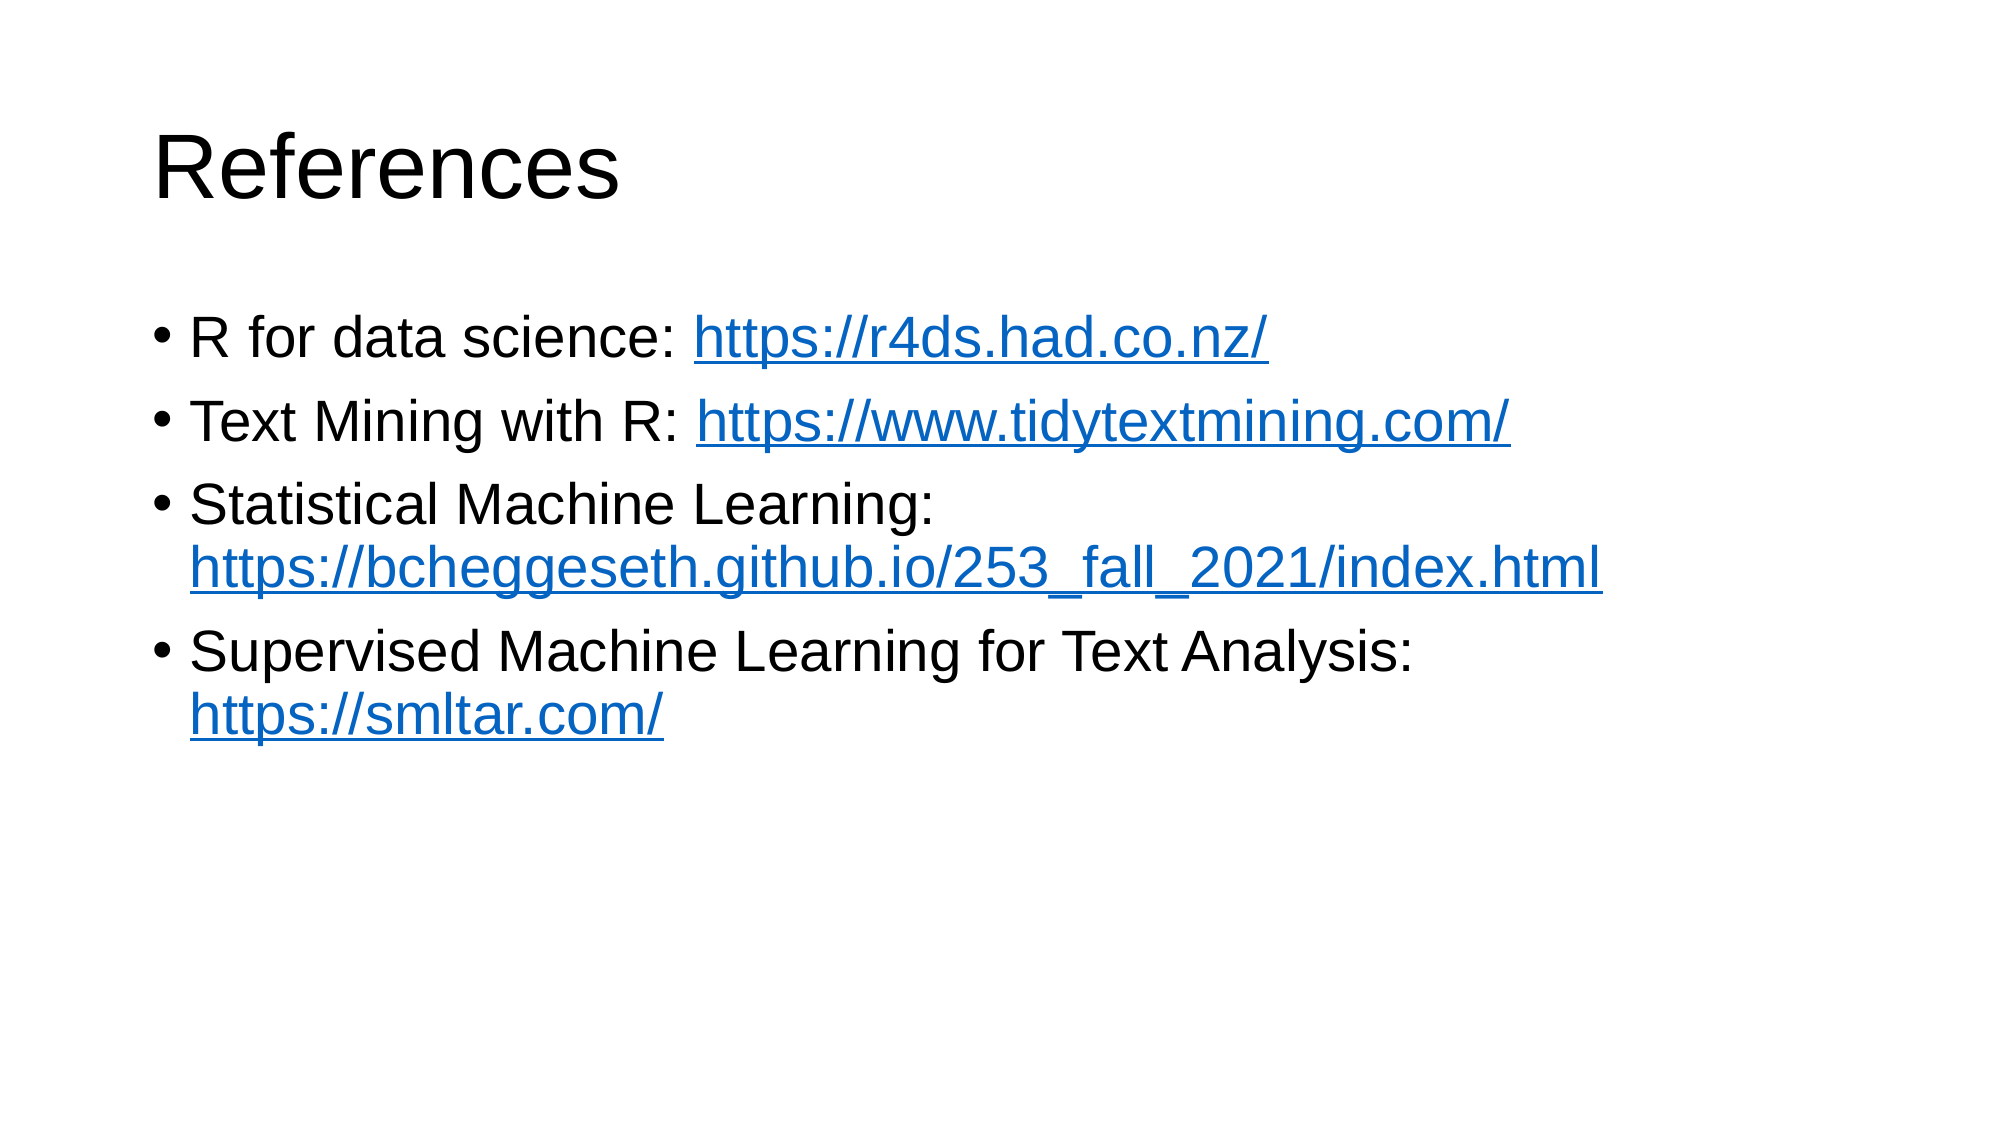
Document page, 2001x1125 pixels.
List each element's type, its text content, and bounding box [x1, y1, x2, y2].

list R for data science: https://r4ds.had.co.nz/ Text Mining with R: https://www.tidytextmining.com/ Statistical Machine Learning: https://bcheggeseth.github.io/253_fall_2021/index.html Supervised Machine Learning for Text Analysis: https://smltar.com/ [137, 299, 1863, 1014]
title References [137, 59, 1863, 278]
